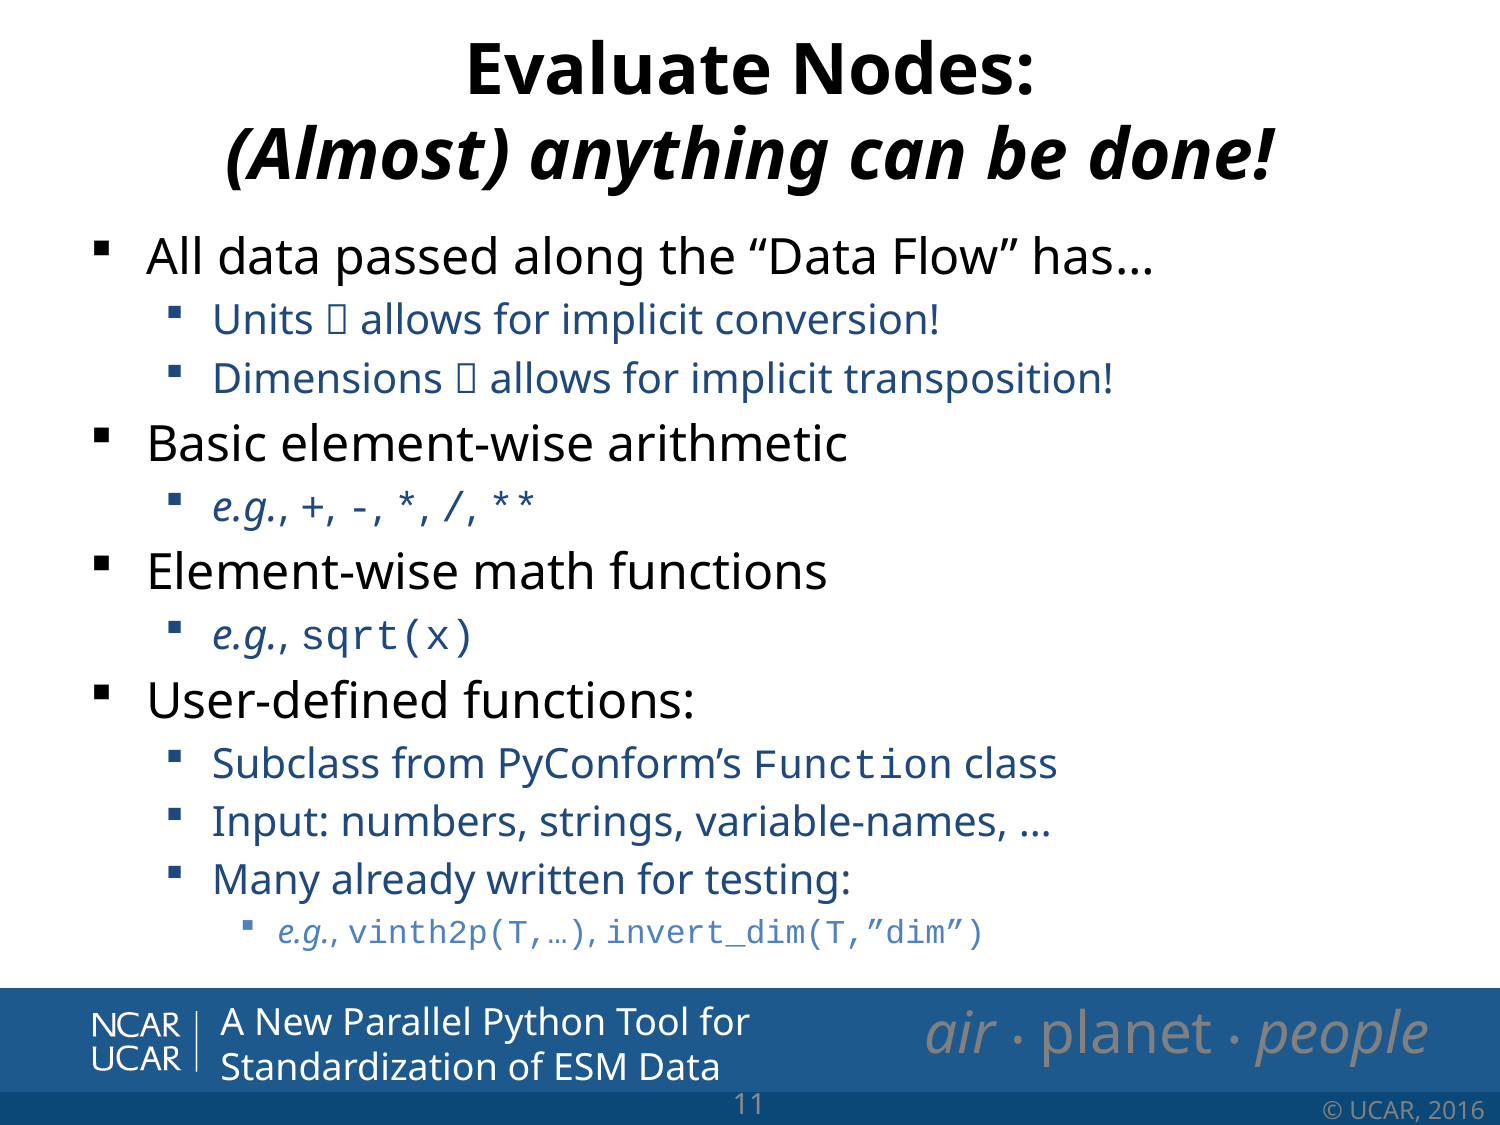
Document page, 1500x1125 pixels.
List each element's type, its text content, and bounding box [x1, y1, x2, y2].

title Evaluate Nodes: (Almost) anything can be done! [75, 15, 1425, 203]
footer A New Parallel Python Tool for Standardization of ESM Data [205, 1013, 817, 1074]
picture [0, 988, 1500, 1125]
list All data passed along the “Data Flow” has… Units  allows for implicit conversion! Dimensions  allows for implicit transposition! Basic element-wise arithmetic e.g., +, -, *, /, ** Element-wise math functions e.g., sqrt(x) User-defined functions: Subclass from PyConform’s Function class Input: numbers, strings, variable-names, … Many already written for testing: e.g., vinth2p(T,…), invert_dim(T,”dim”) [75, 217, 1464, 984]
slide_number 11 [574, 1065, 925, 1125]
